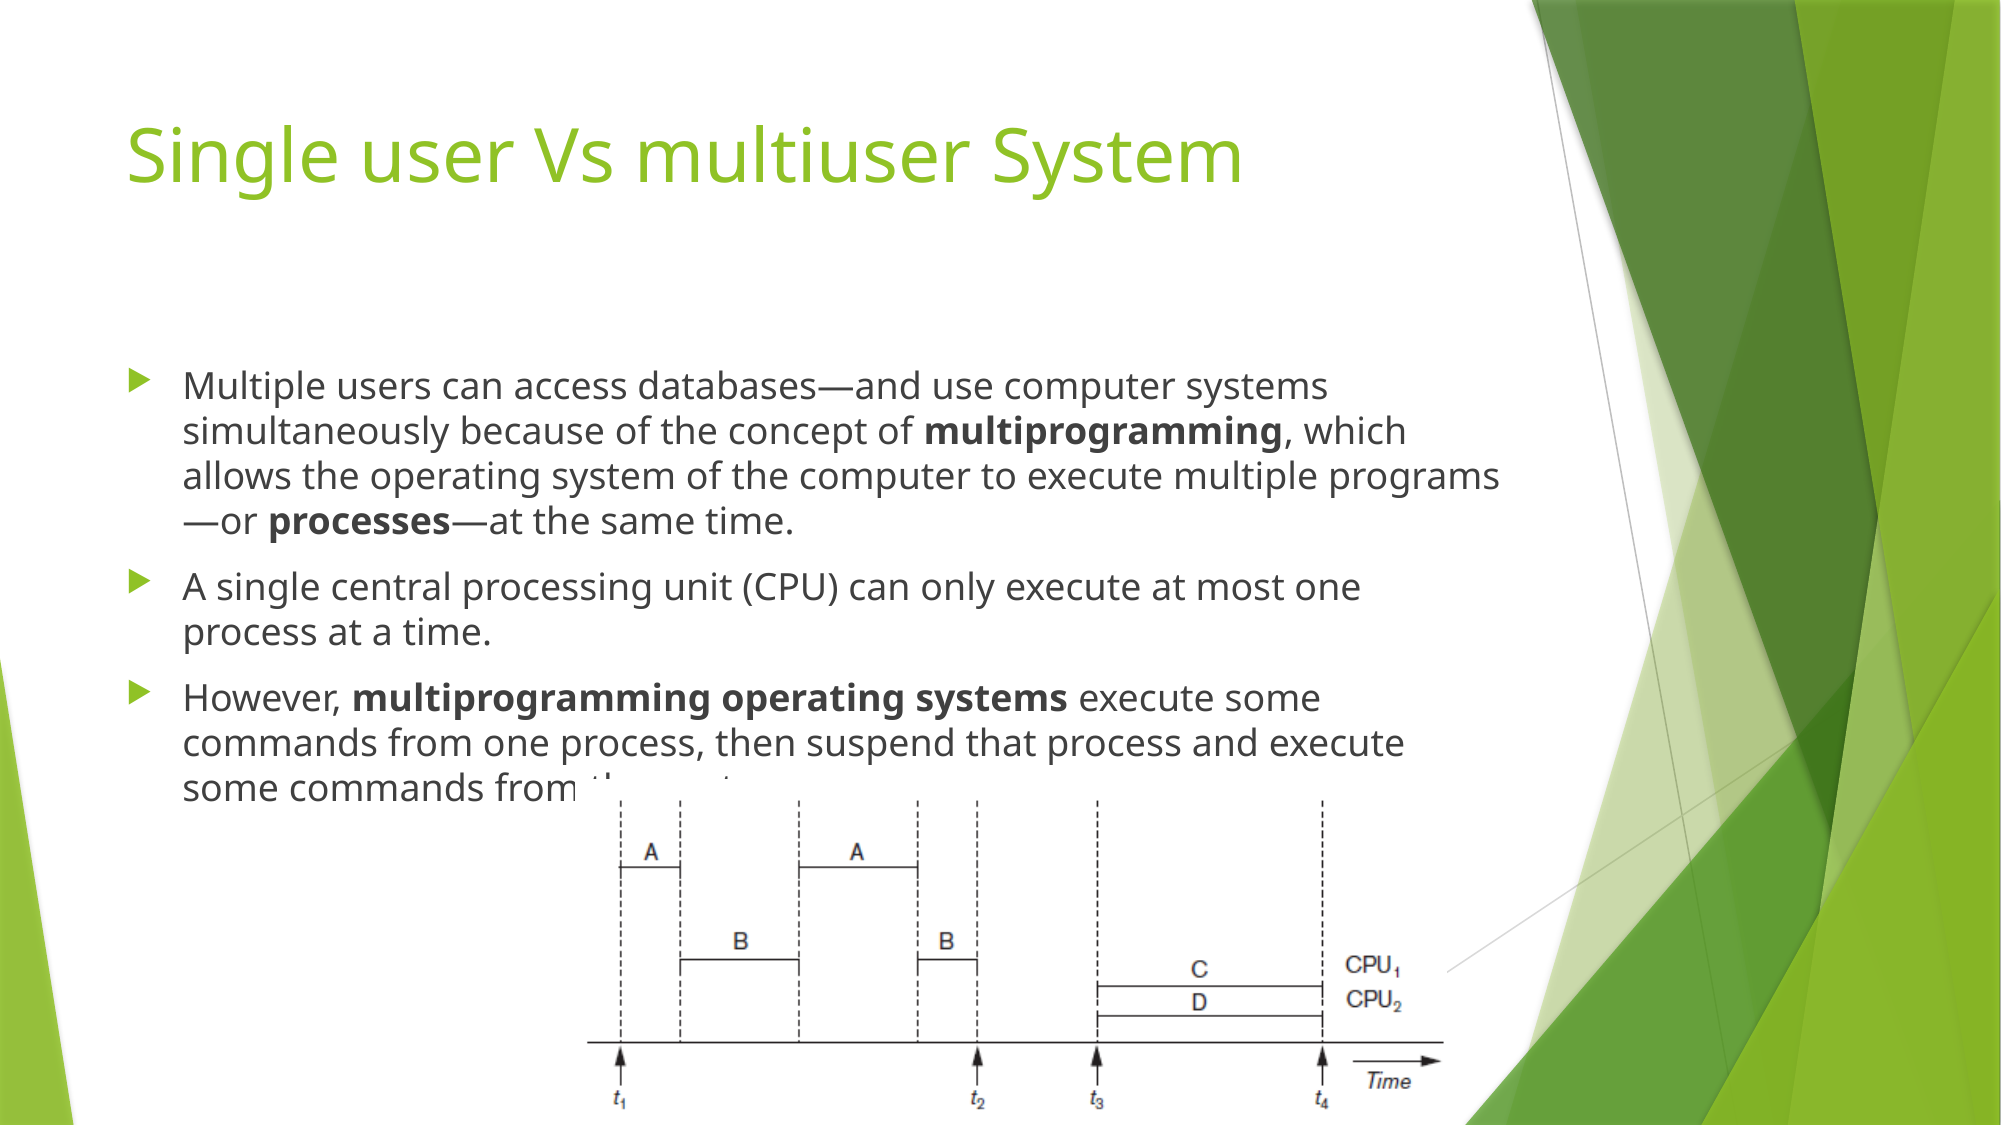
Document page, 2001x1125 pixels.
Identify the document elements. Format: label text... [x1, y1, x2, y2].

title Single user Vs multiuser System [111, 99, 1522, 317]
list Multiple users can access databases—and use computer systems simultaneously because of the concept of multiprogramming, which allows the operating system of the computer to execute multiple programs—or processes—at the same time. A single central processing unit (CPU) can only execute at most one process at a time. However, multiprogramming operating systems execute some commands from one process, then suspend that process and execute some commands from the next [111, 354, 1522, 992]
picture [574, 779, 1448, 1125]
